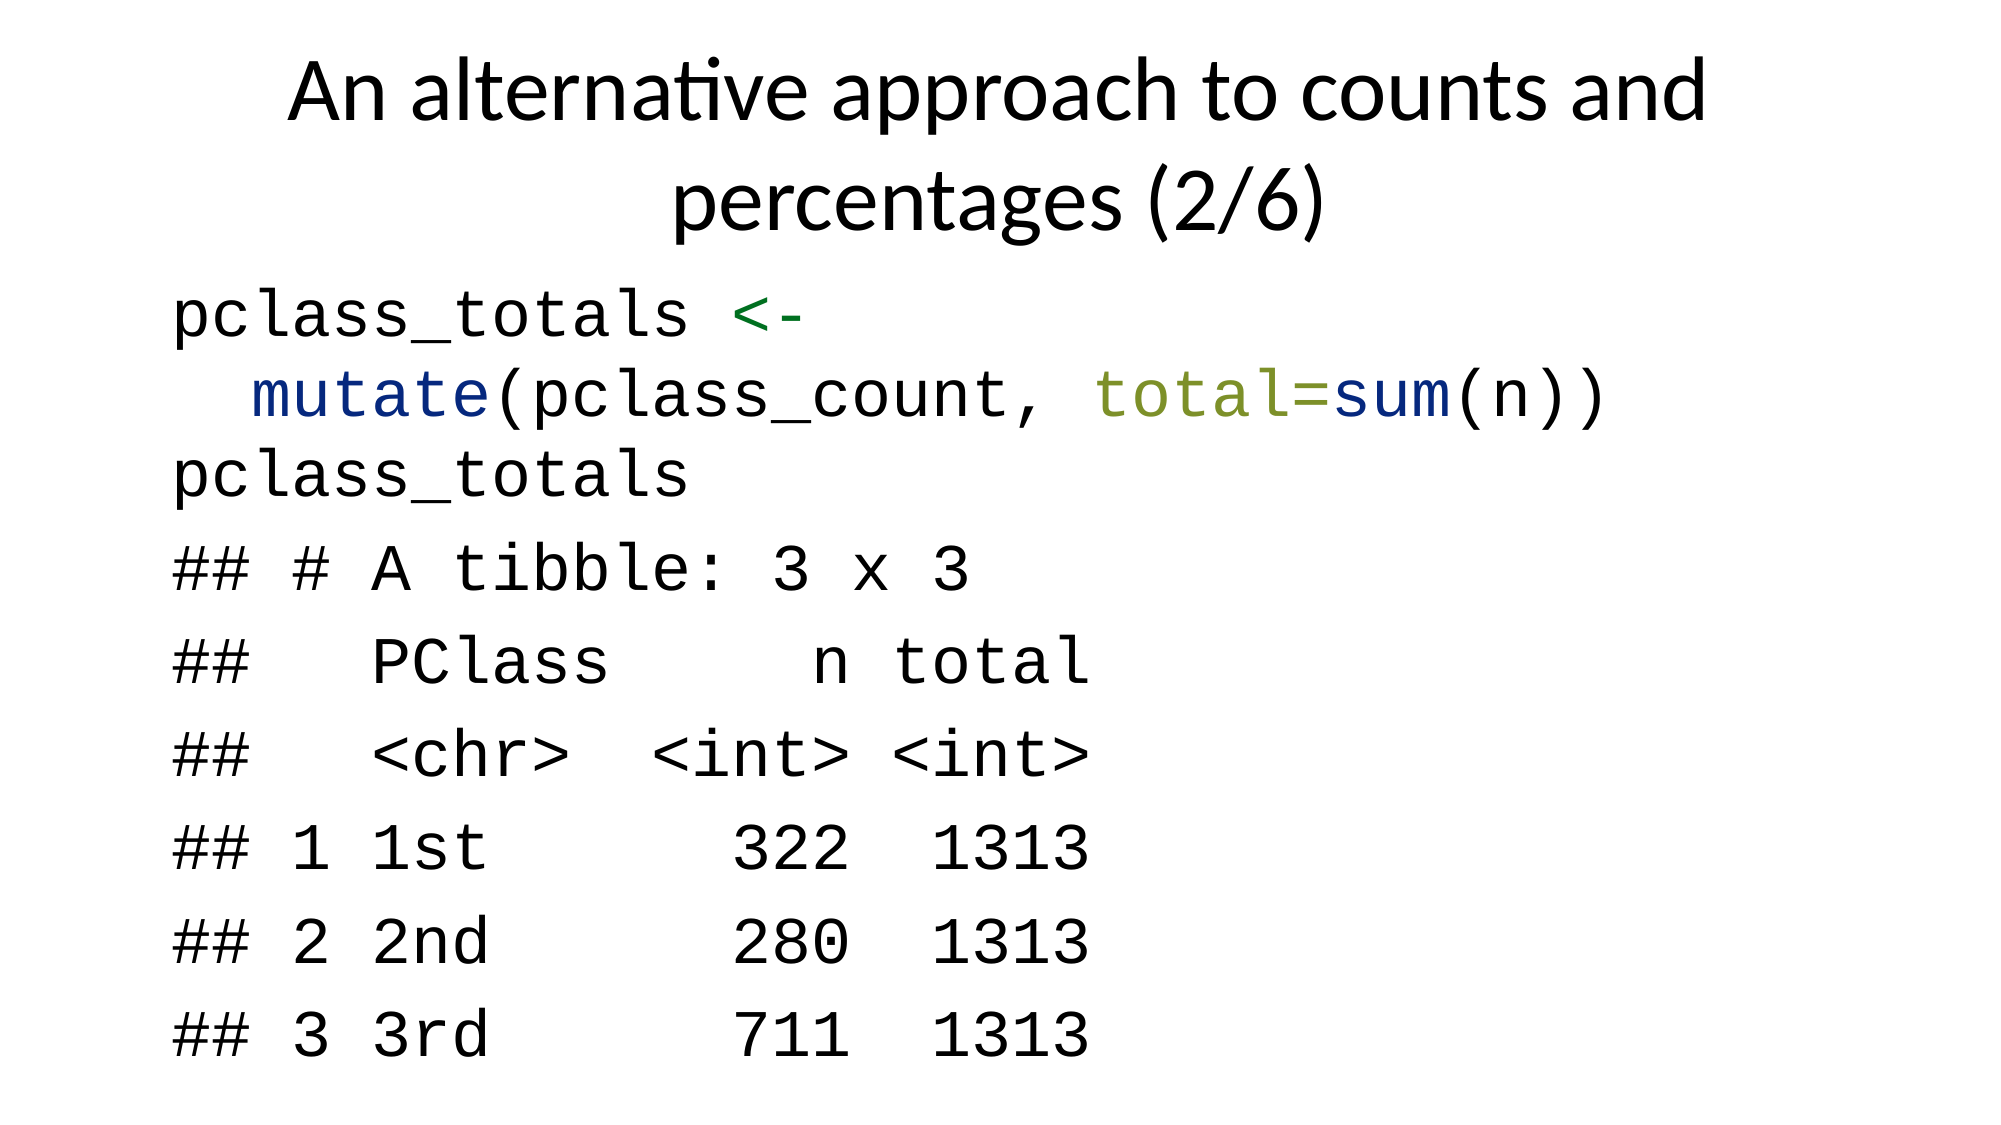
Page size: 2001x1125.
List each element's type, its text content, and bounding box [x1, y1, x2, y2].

list pclass_totals <- mutate(pclass_count, total=sum(n)) pclass_totals ## # A tibble: 3 x 3 ## PClass n total ## <chr> <int> <int> ## 1 1st 322 1313 ## 2 2nd 280 1313 ## 3 3rd 711 1313 [99, 262, 1900, 1005]
title An alternative approach to counts and percentages (2/6) [99, 45, 1900, 233]
